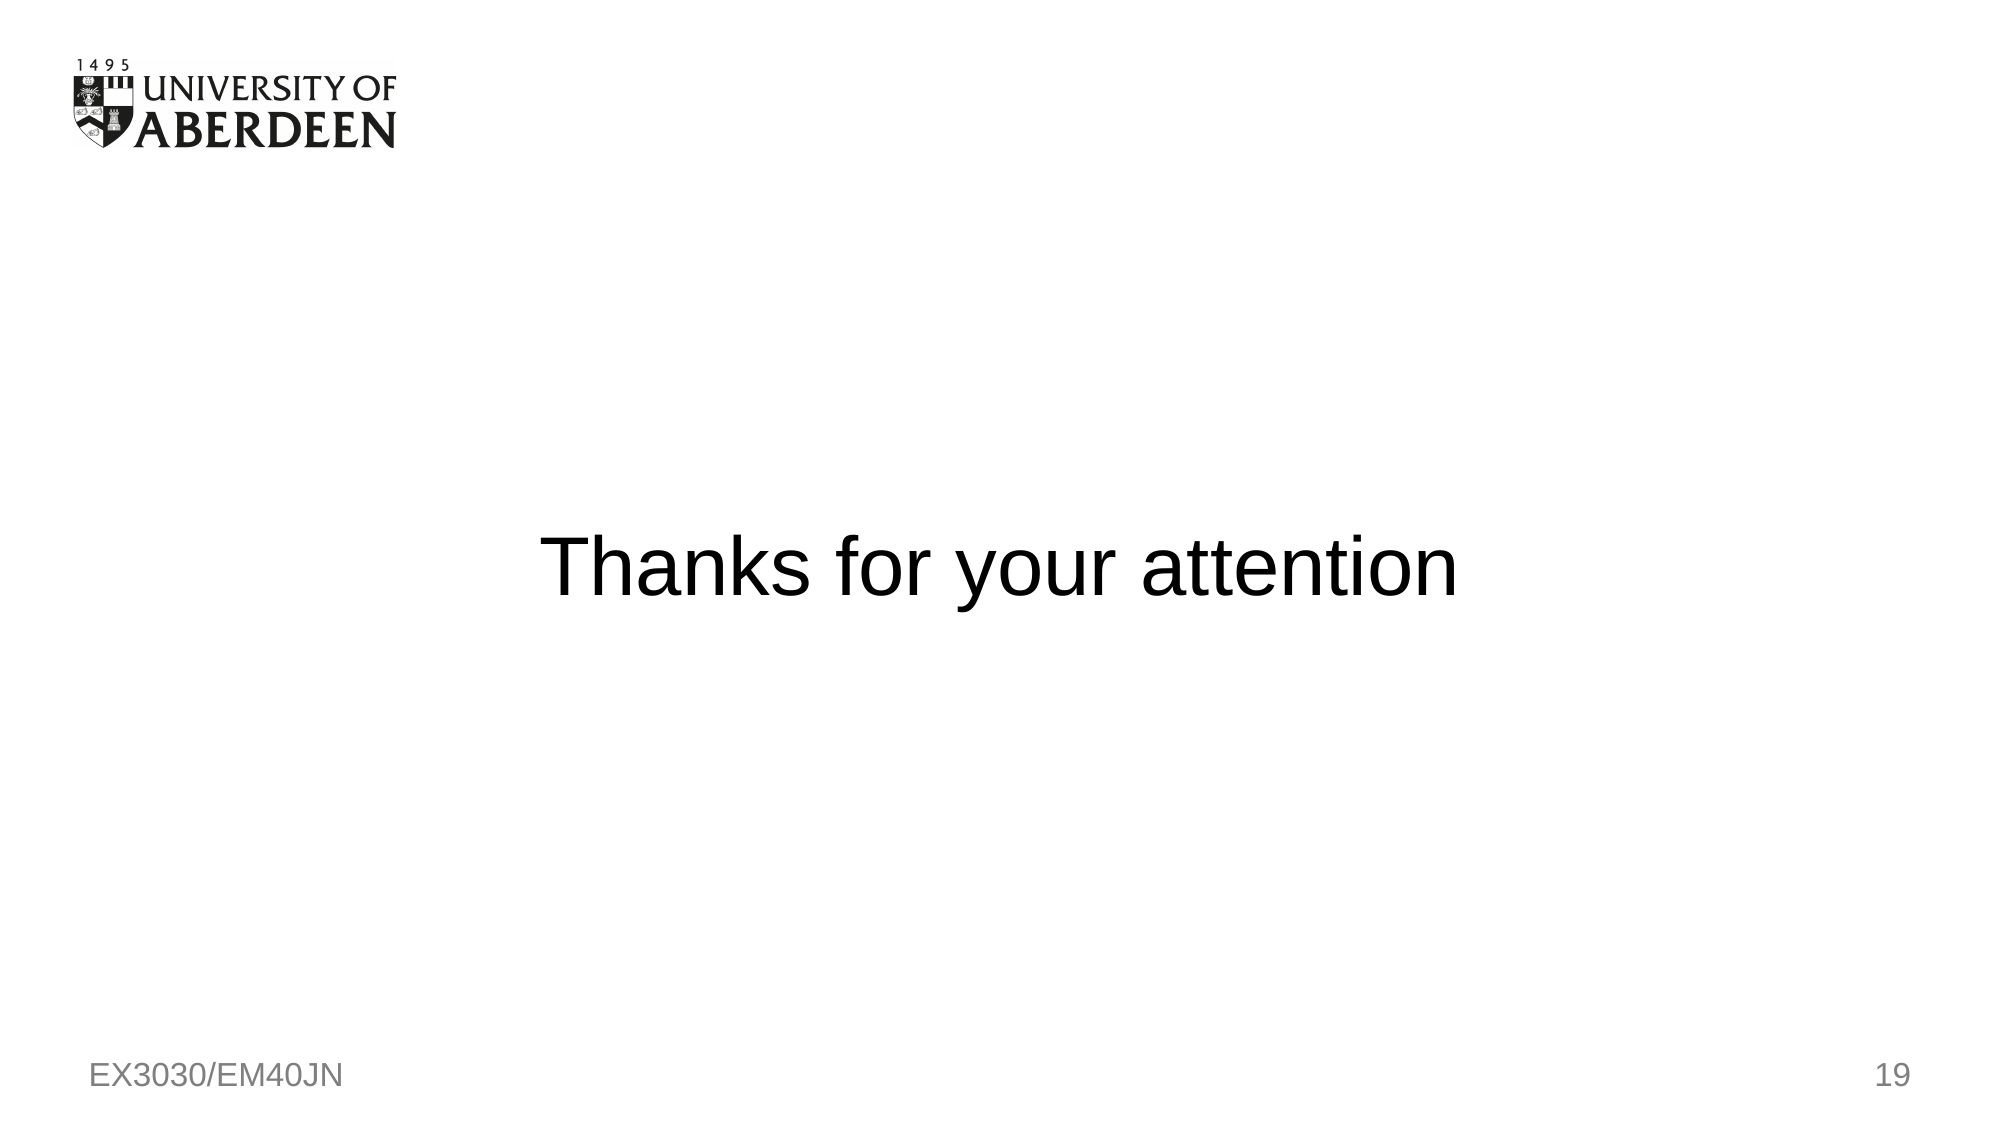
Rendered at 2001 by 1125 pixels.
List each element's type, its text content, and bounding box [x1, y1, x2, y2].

slide_number 16 [1476, 1042, 1927, 1103]
title Thanks for your attention [249, 504, 1750, 621]
text_box EX3030/EM40JN [73, 1042, 802, 1103]
picture [73, 58, 397, 148]
